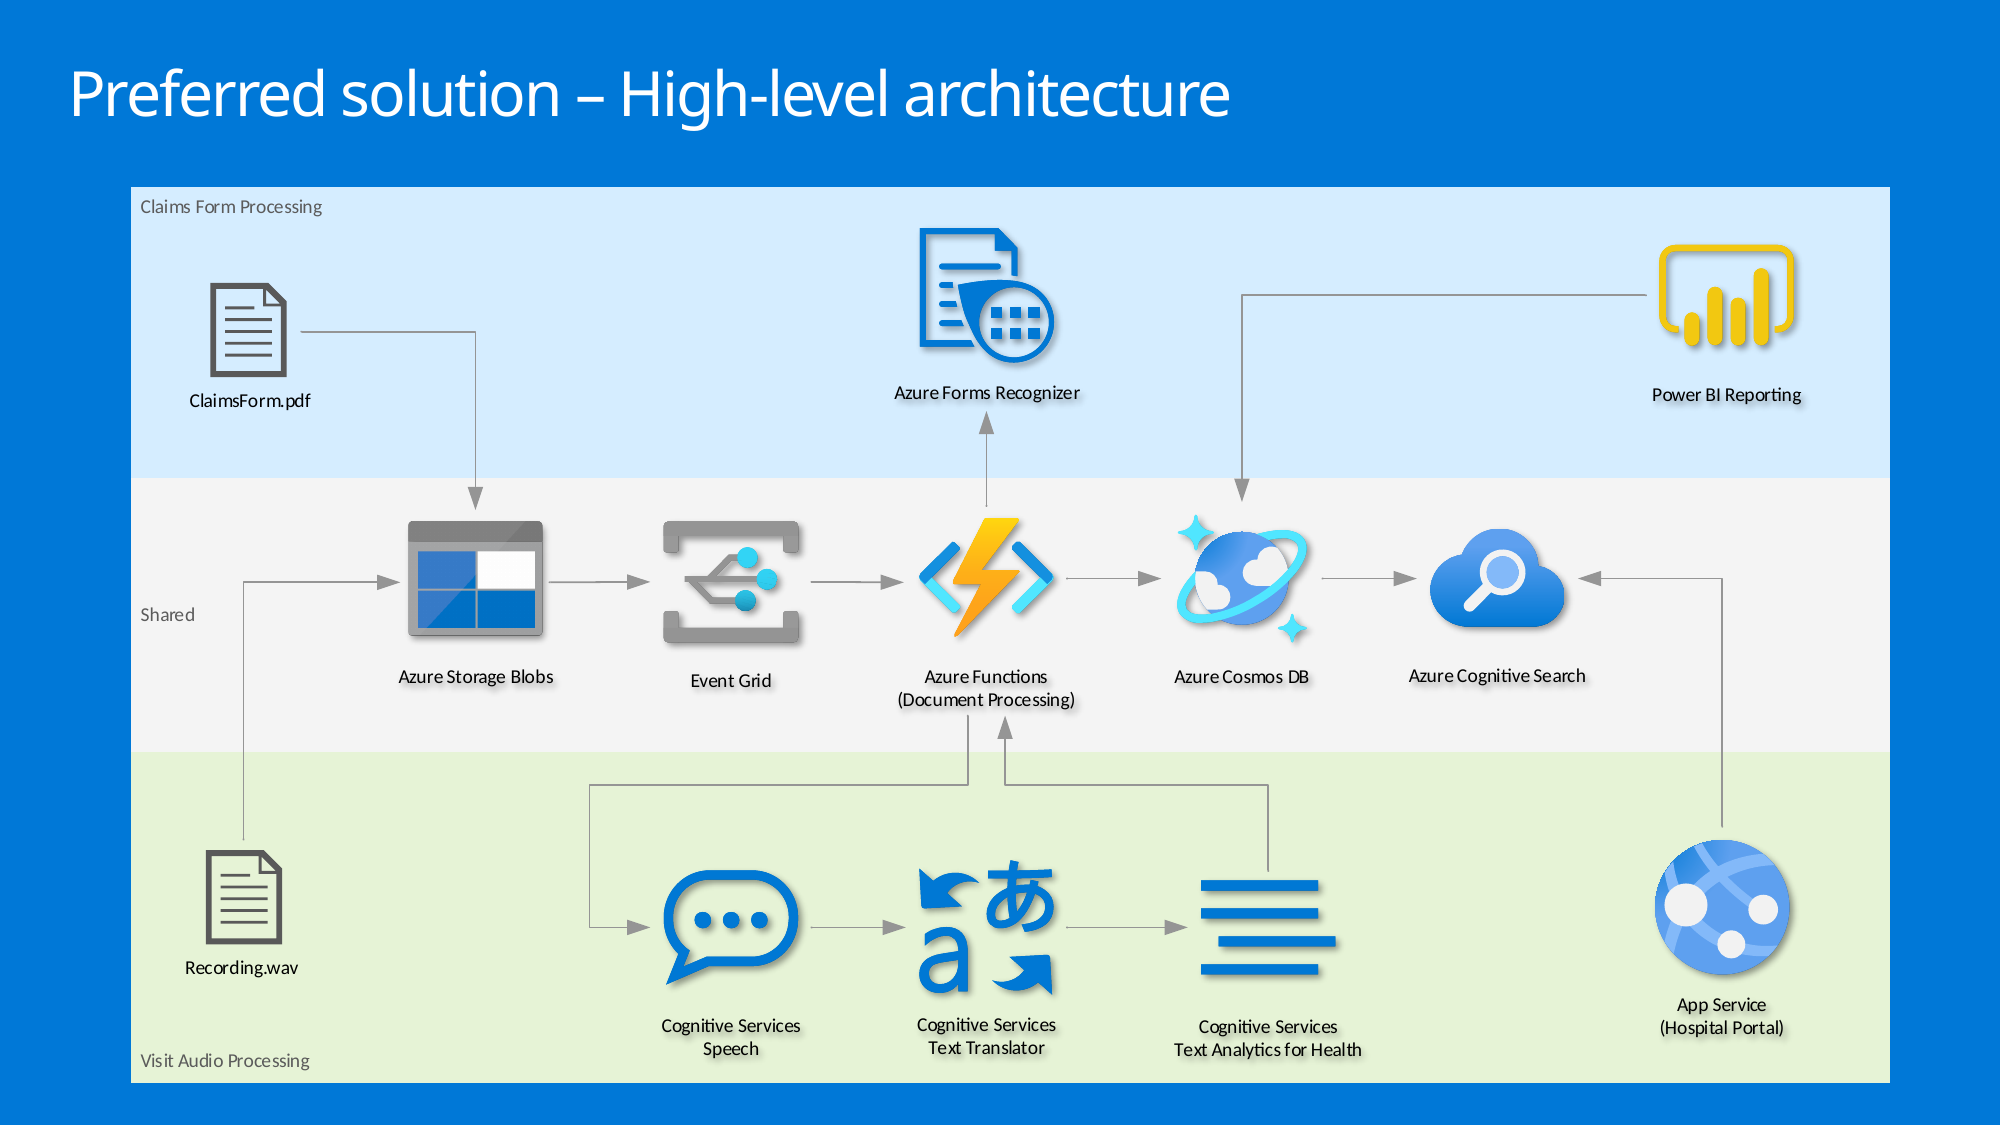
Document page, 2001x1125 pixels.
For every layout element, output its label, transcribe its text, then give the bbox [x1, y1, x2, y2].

title Preferred solution – High-level architecture [44, 47, 1957, 196]
picture [127, 183, 1892, 1085]
